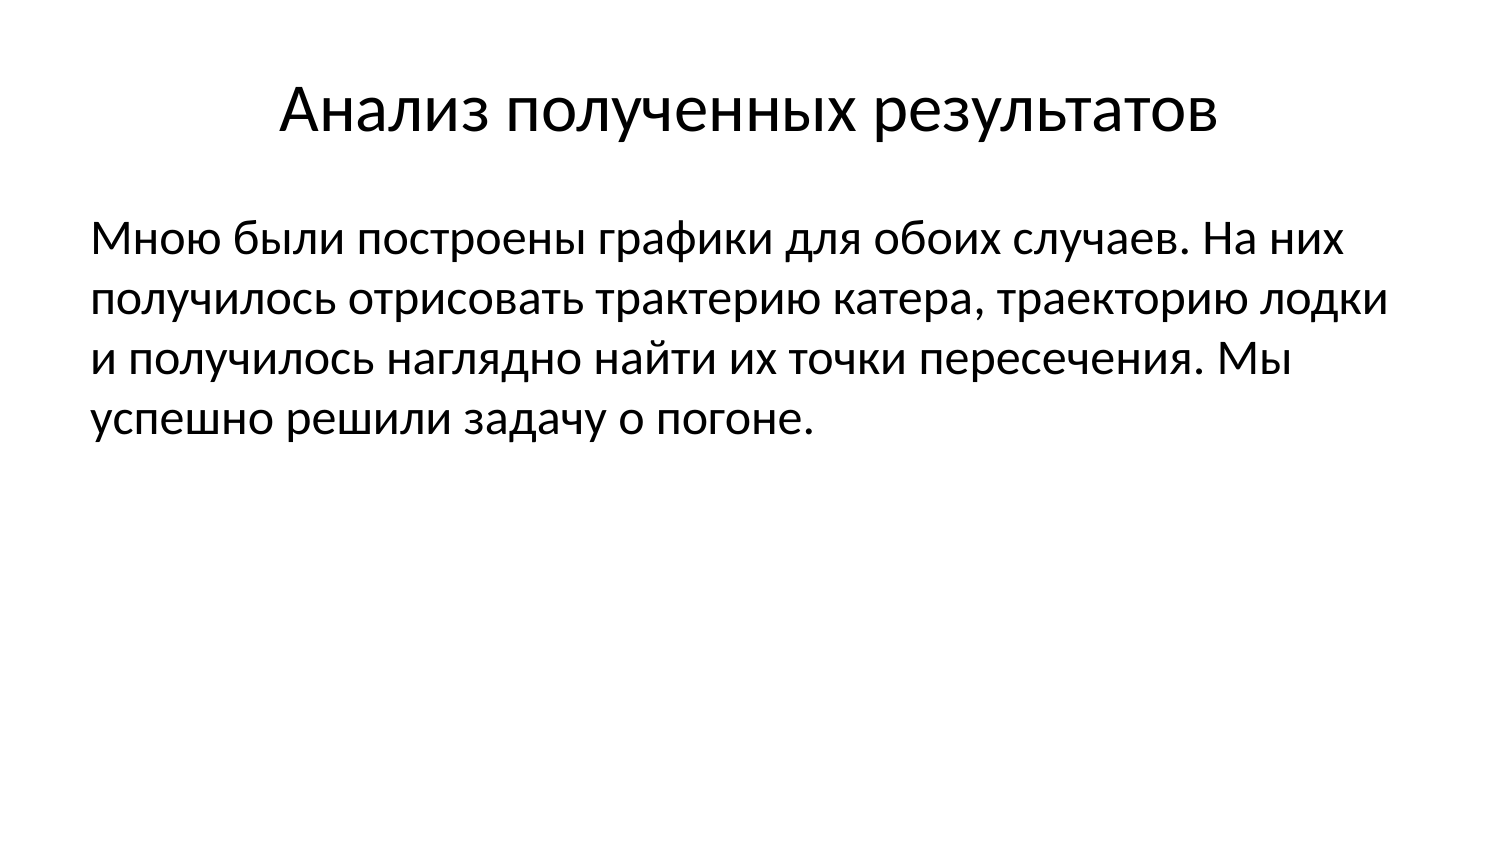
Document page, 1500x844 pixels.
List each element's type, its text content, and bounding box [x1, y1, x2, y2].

list Мною были построены графики для обоих случаев. На них получилось отрисовать трактерию катера, траекторию лодки и получилось наглядно найти их точки пересечения. Мы успешно решили задачу о погоне. [75, 196, 1425, 754]
title Анализ полученных результатов [75, 33, 1425, 175]
